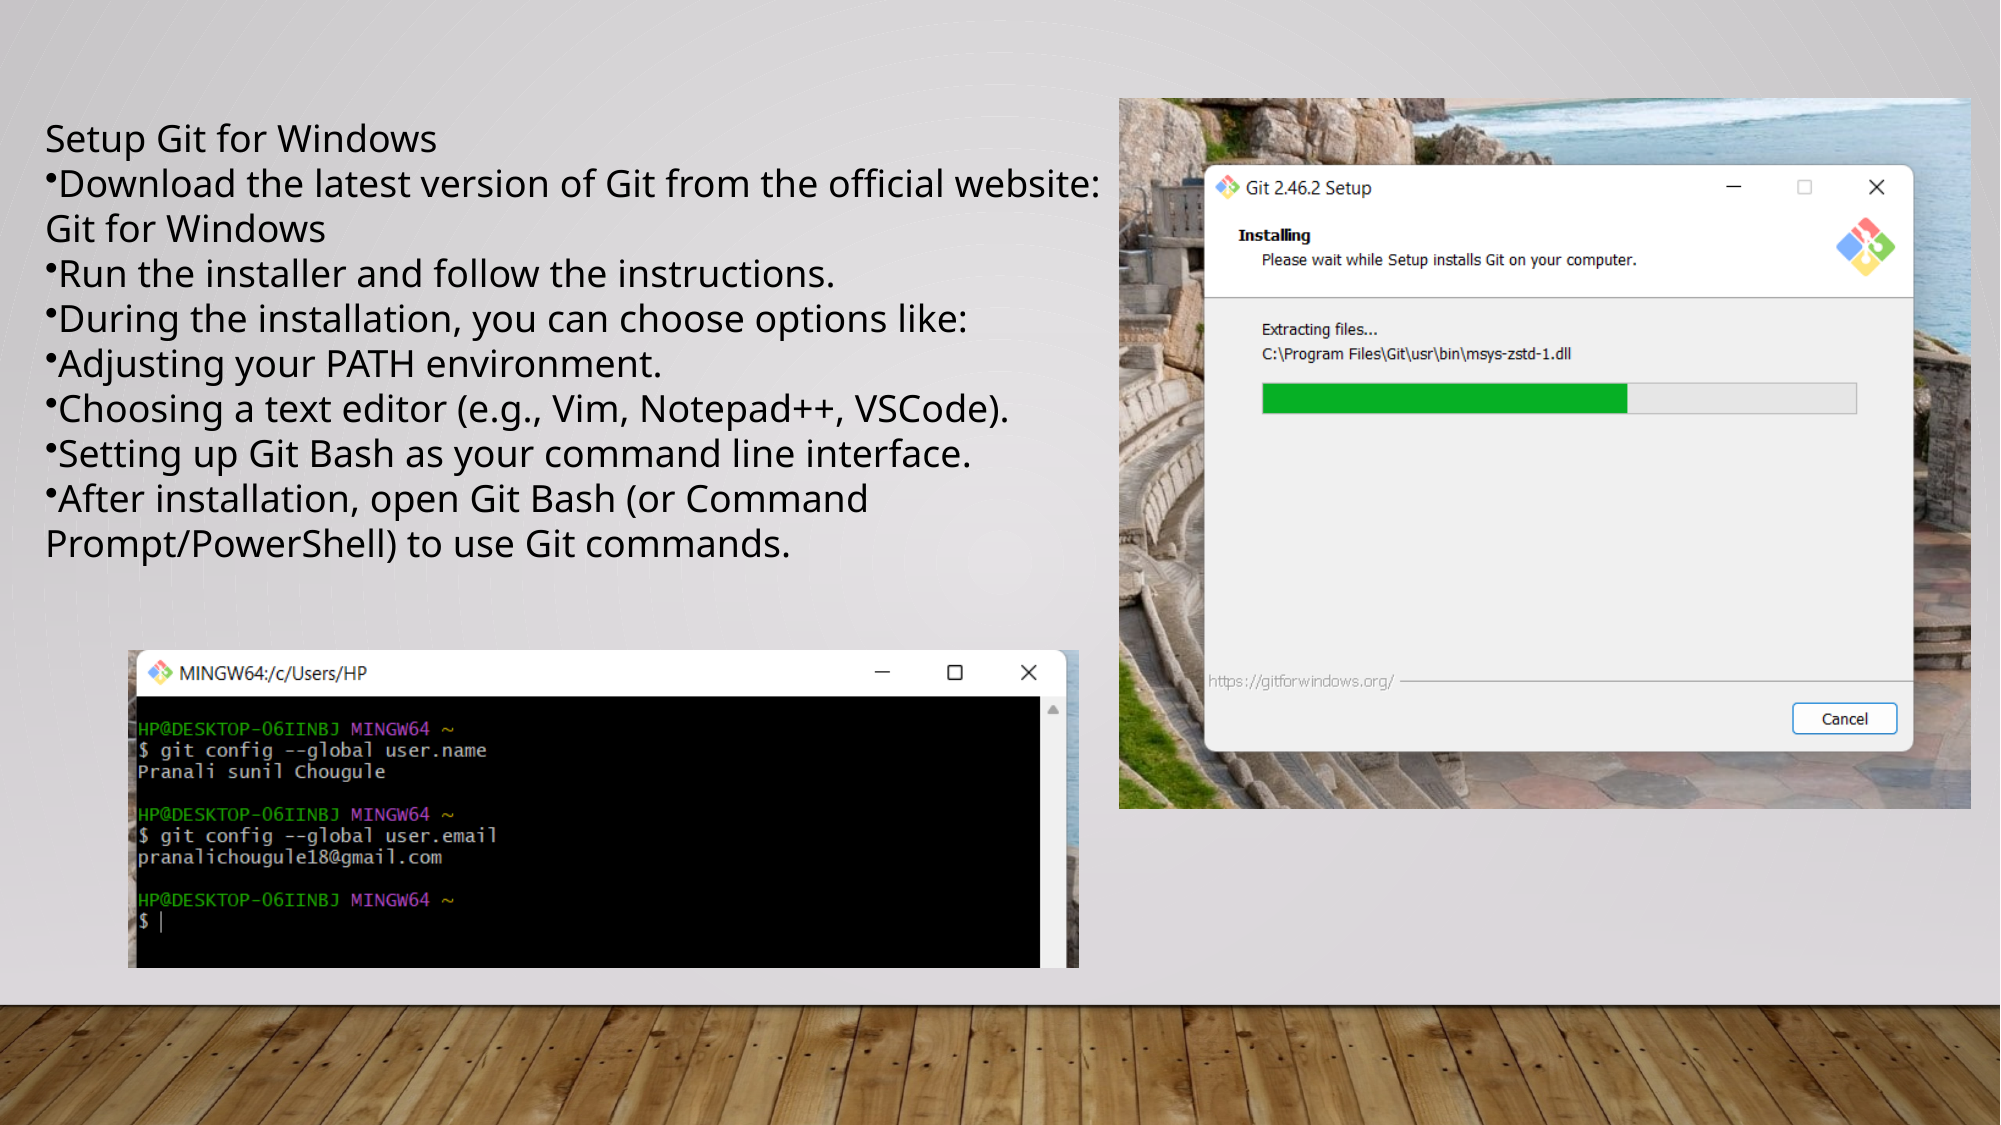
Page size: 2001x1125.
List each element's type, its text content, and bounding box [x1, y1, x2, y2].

text_box Setup Git for Windows Download the latest version of Git from the official website: Git for Windows Run the installer and follow the instructions. During the installation, you can choose options like: Adjusting your PATH environment. Choosing a text editor (e.g., Vim, Notepad++, VSCode). Setting up Git Bash as your command line interface. After installation, open Git Bash (or Command Prompt/PowerShell) to use Git commands. [30, 108, 1118, 618]
picture [128, 650, 1079, 968]
picture [0, 1005, 2000, 1125]
picture [1118, 98, 1971, 810]
